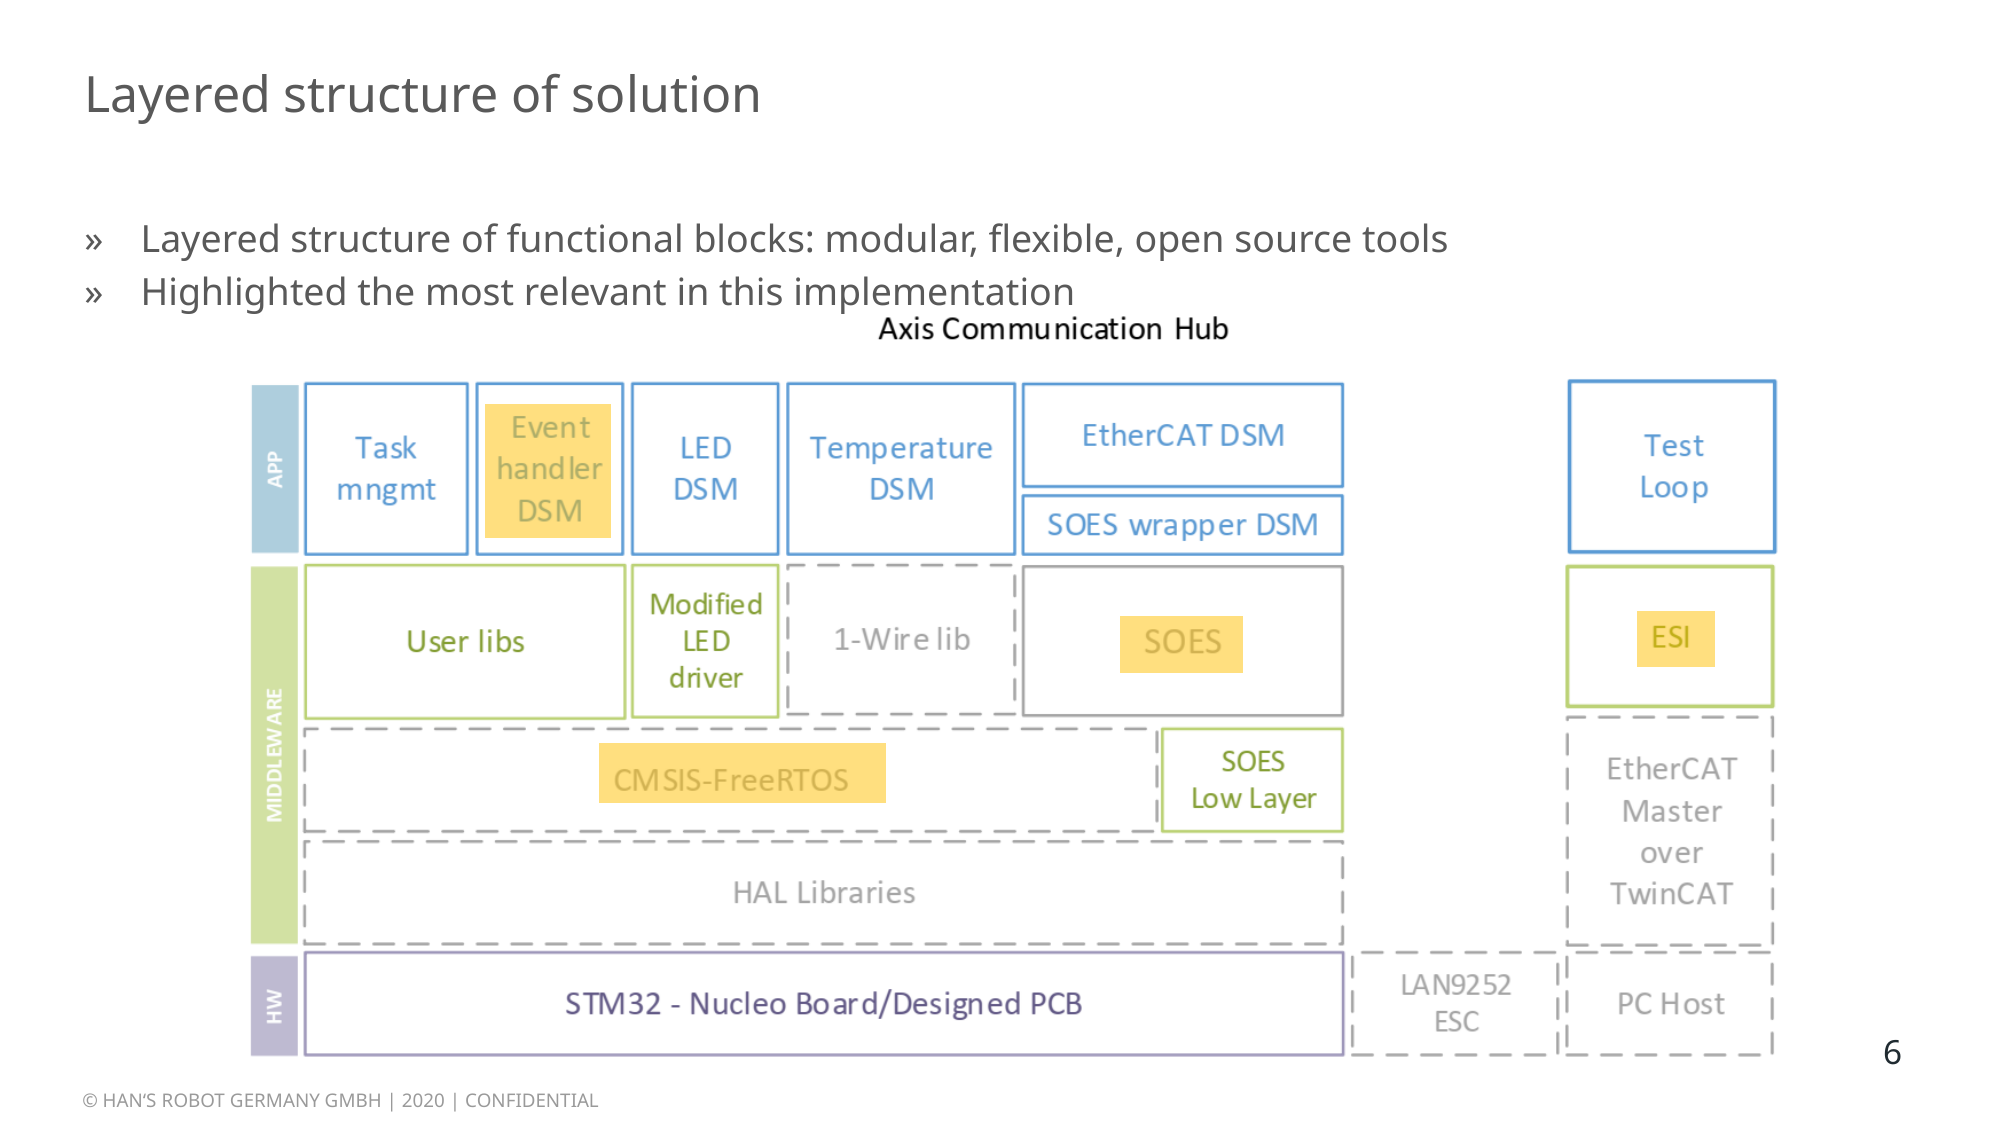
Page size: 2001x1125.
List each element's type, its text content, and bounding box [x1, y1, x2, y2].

text_box 6 [1868, 1023, 1931, 1079]
list Layered structure of functional blocks: modular, flexible, open source tools Highlighted the most relevant in this implementation [69, 208, 1933, 1070]
picture [228, 273, 1789, 1082]
title Layered structure of solution [69, 54, 1756, 132]
